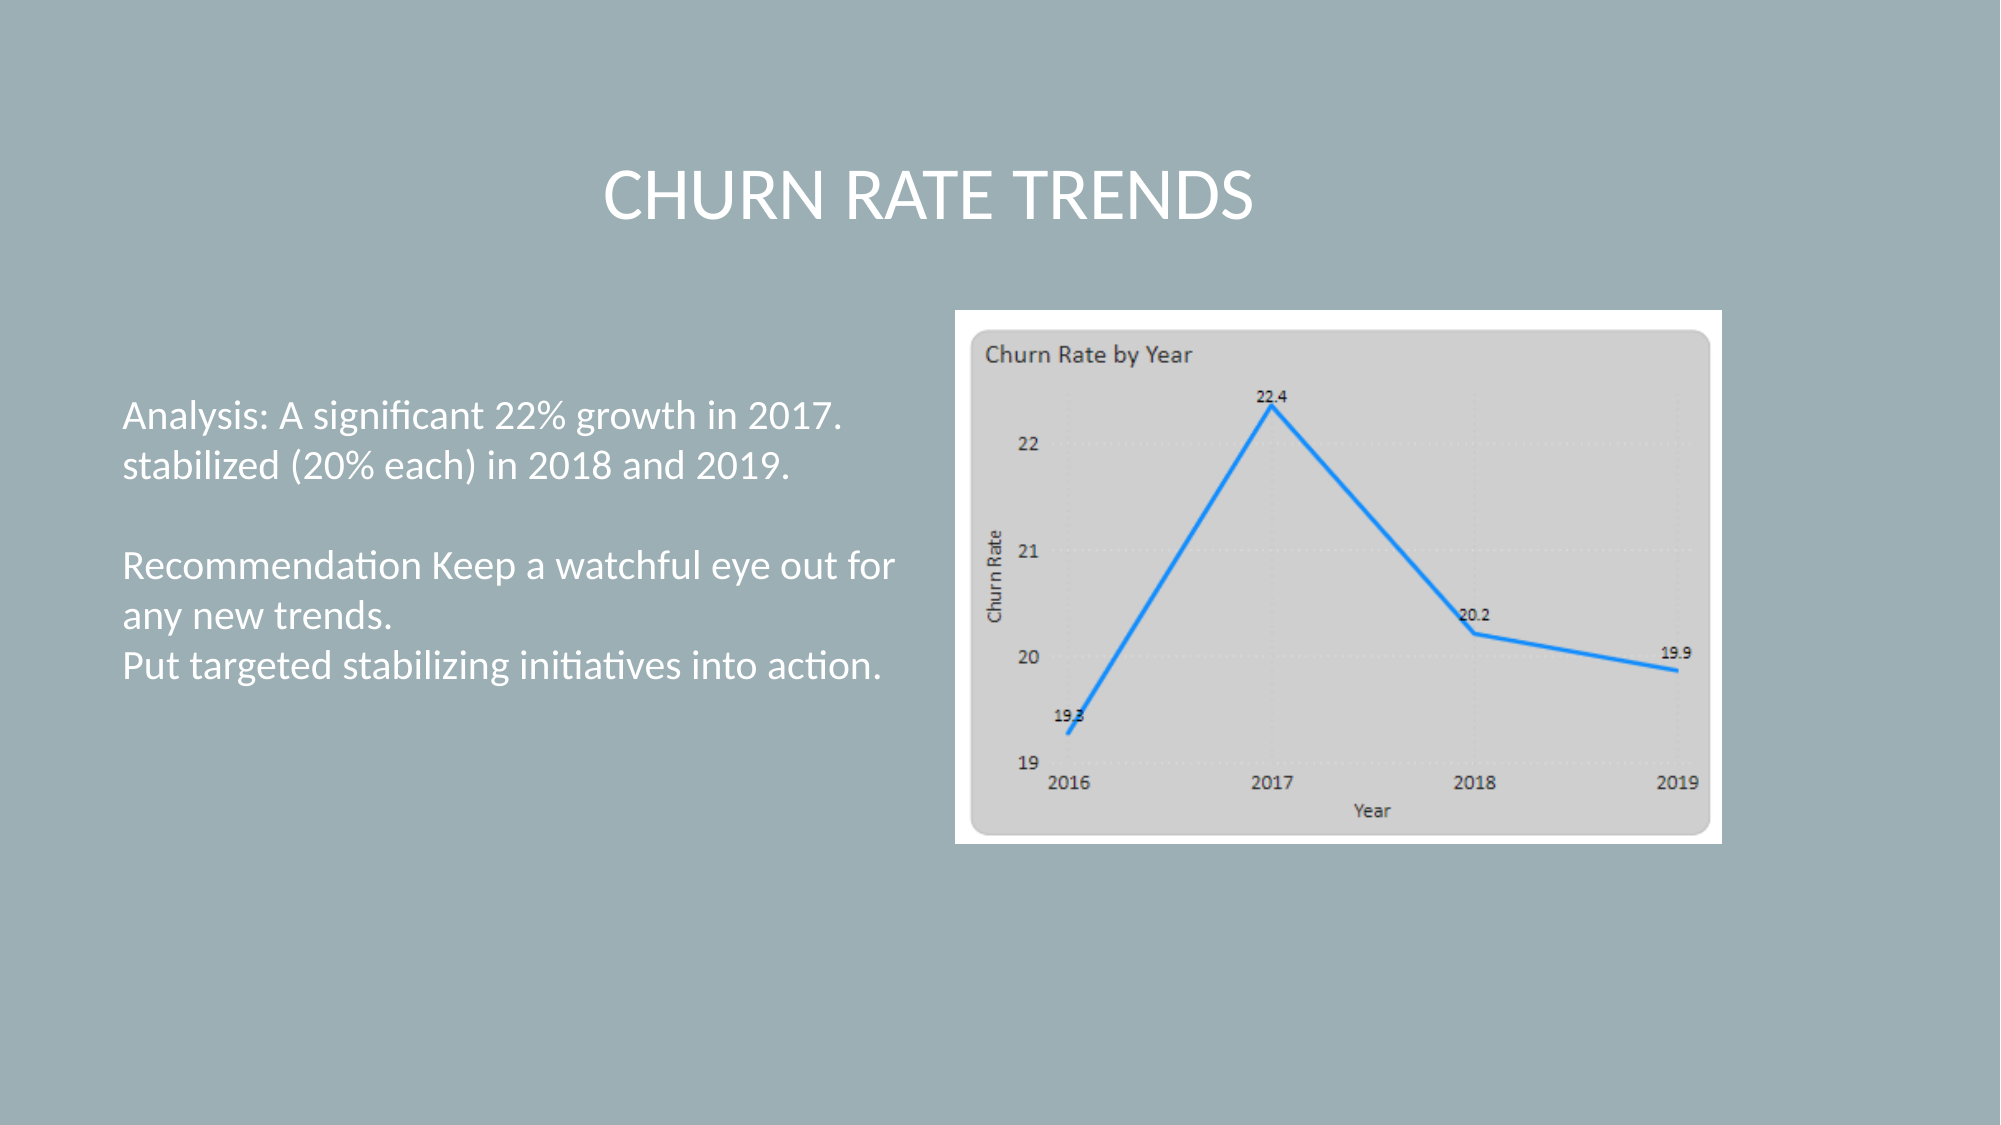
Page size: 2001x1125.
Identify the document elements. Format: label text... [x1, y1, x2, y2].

picture [955, 310, 1722, 844]
subtitle CHURN RATE TRENDS [588, 137, 1322, 252]
text_box Analysis: A significant 22% growth in 2017. stabilized (20% each) in 2018 and 2019. Recommendation Keep a watchful eye out for any new trends. Put targeted stabilizing initiatives into action. [107, 380, 955, 741]
